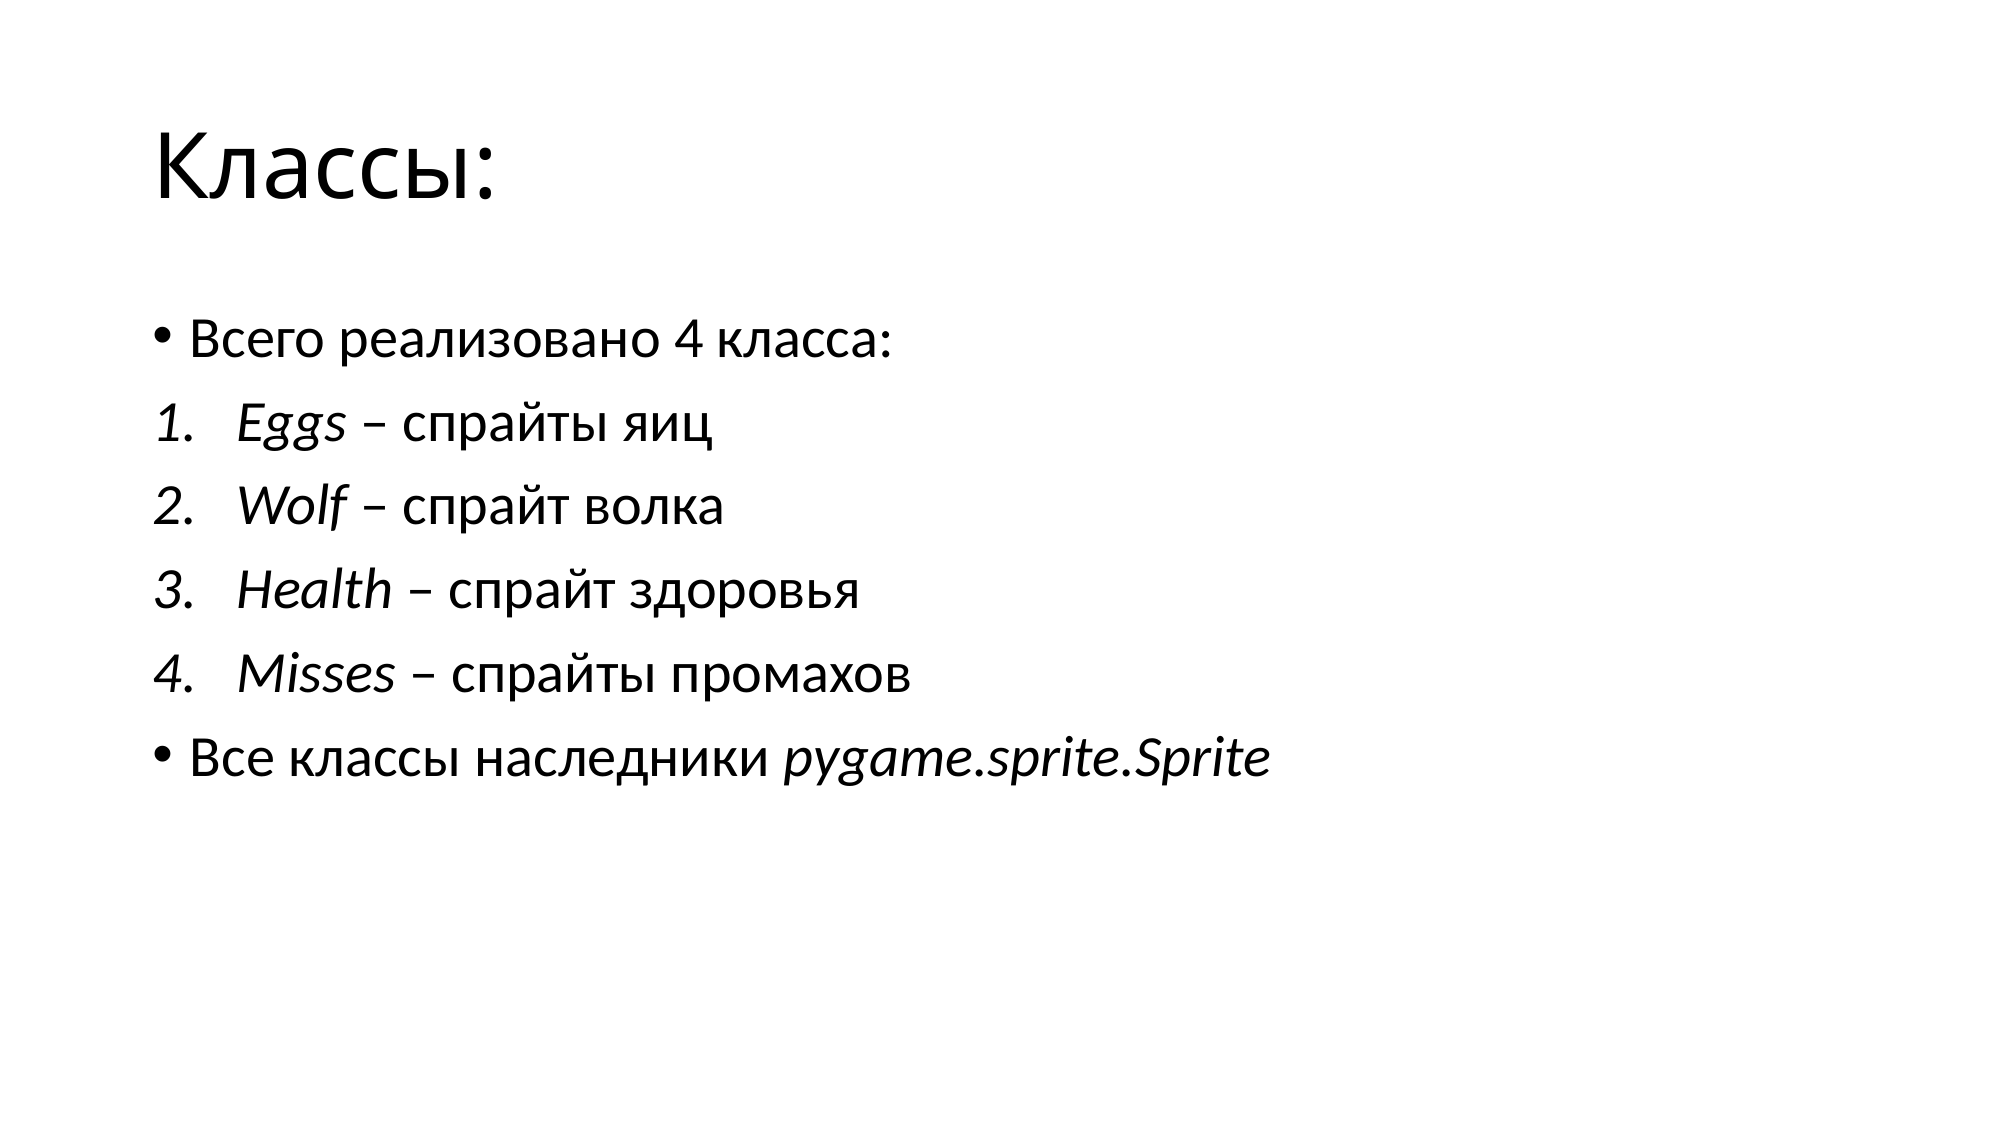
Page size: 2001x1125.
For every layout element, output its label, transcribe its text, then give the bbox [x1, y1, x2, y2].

list Всего реализовано 4 класса: Eggs – спрайты яиц Wolf – спрайт волка Health – спрайт здоровья Misses – спрайты промахов Все классы наследники pygame.sprite.Sprite [137, 299, 1863, 1014]
title Классы: [137, 59, 1863, 278]
